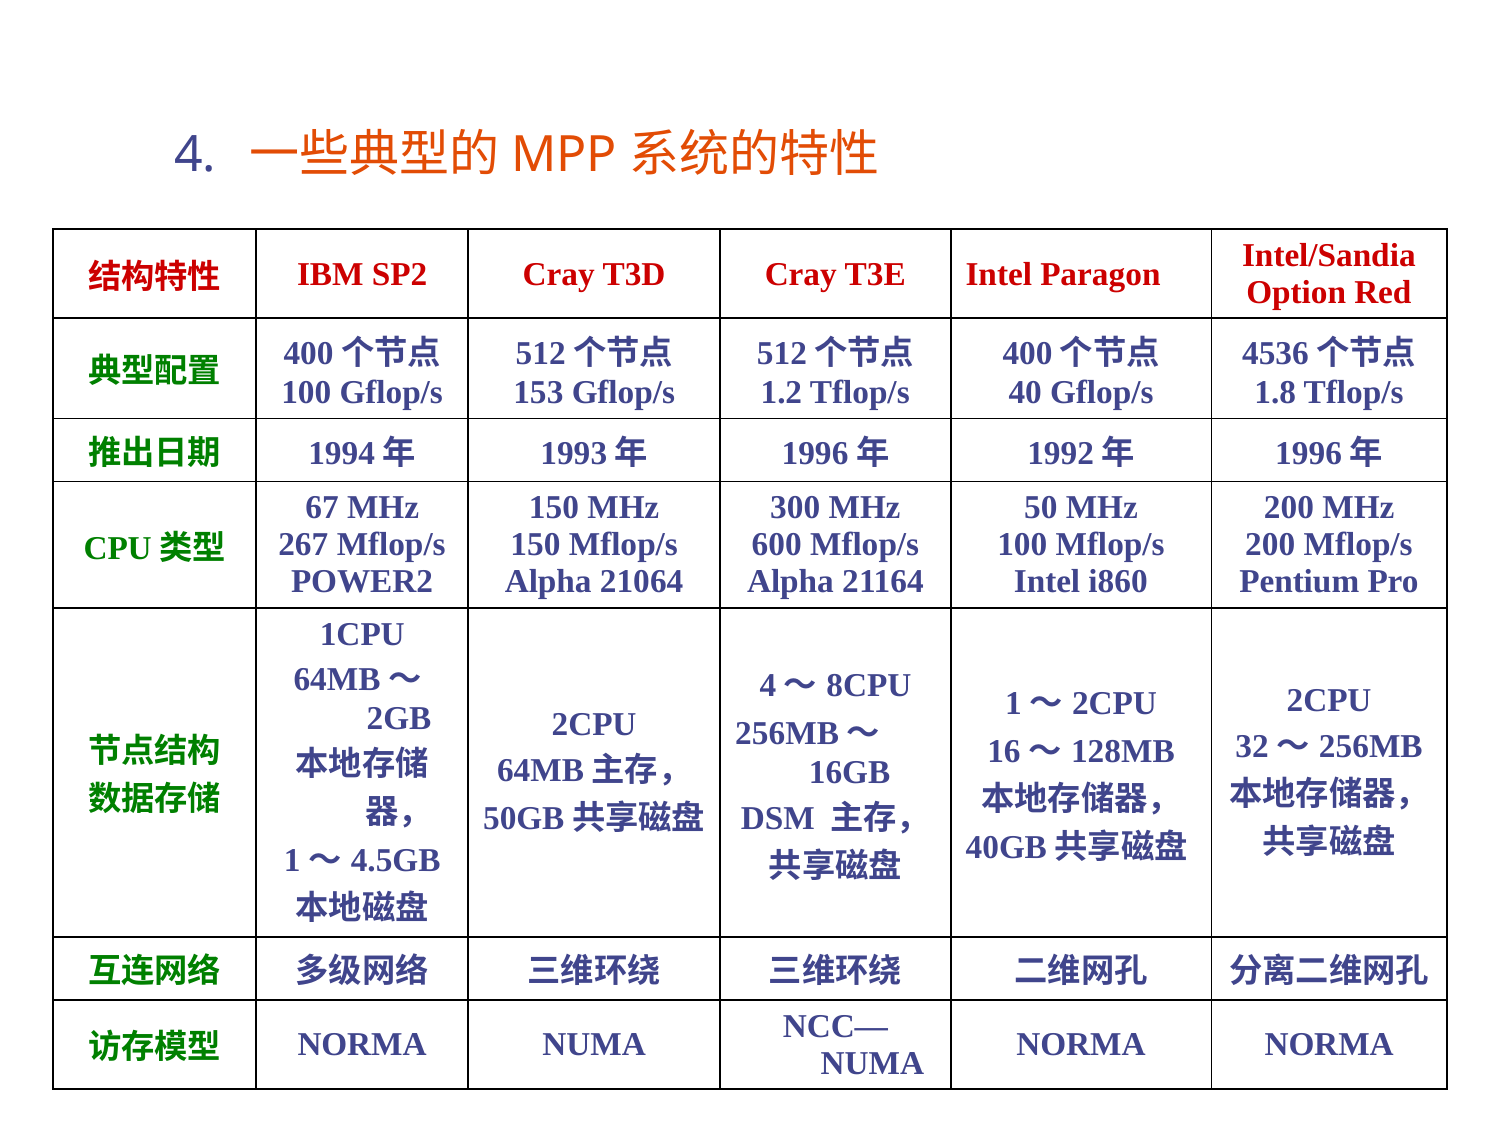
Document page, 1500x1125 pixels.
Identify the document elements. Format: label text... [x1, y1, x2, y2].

table_cell 512个节点 1.2 Tflop/s [721, 319, 950, 418]
table_cell 1992年 [952, 419, 1211, 481]
table_cell 1996年 [1212, 419, 1446, 481]
table_cell 400个节点 100 Gflop/s [257, 319, 467, 418]
table_cell 二维网孔 [952, 938, 1211, 999]
table_cell 4～8CPU 256MB～16GB DSM 主存， 共享磁盘 [721, 609, 950, 936]
table_cell 512个节点 153 Gflop/s [469, 319, 719, 418]
table_cell CPU类型 [54, 482, 255, 607]
table_cell NORMA [1212, 1001, 1446, 1088]
table_cell 400个节点 40 Gflop/s [952, 319, 1211, 418]
list 一些典型的MPP系统的特性 [159, 101, 1376, 197]
table_cell 分离二维网孔 [1212, 938, 1446, 999]
table_cell 1CPU 64MB～2GB 本地存储器， 1～4.5GB 本地磁盘 [257, 609, 467, 936]
table_header 结构特性 [54, 230, 255, 317]
table_cell 50 MHz 100 Mflop/s Intel i860 [952, 482, 1211, 607]
table_cell 67 MHz 267 Mflop/s POWER2 [257, 482, 467, 607]
table_header Intel Paragon [952, 230, 1211, 317]
table_cell 200 MHz 200 Mflop/s Pentium Pro [1212, 482, 1446, 607]
table_cell 三维环绕 [721, 938, 950, 999]
table_cell 300 MHz 600 Mflop/s Alpha 21164 [721, 482, 950, 607]
table_cell 2CPU 32～256MB 本地存储器， 共享磁盘 [1212, 609, 1446, 936]
table_cell 节点结构 数据存储 [54, 609, 255, 936]
table_cell 多级网络 [257, 938, 467, 999]
table_cell NORMA [952, 1001, 1211, 1088]
table_header Cray T3E [721, 230, 950, 317]
table_cell 2CPU 64MB主存， 50GB共享磁盘 [469, 609, 719, 936]
table_cell 三维环绕 [469, 938, 719, 999]
table_cell 互连网络 [54, 938, 255, 999]
table_cell 1993年 [469, 419, 719, 481]
table_cell 4536个节点 1.8 Tflop/s [1212, 319, 1446, 418]
table_header Intel/Sandia Option Red [1212, 230, 1446, 317]
table_cell 150 MHz 150 Mflop/s Alpha 21064 [469, 482, 719, 607]
table_header IBM SP2 [257, 230, 467, 317]
table_cell 1～2CPU 16～128MB 本地存储器， 40GB共享磁盘 [952, 609, 1211, 936]
table_header Cray T3D [469, 230, 719, 317]
table_cell NUMA [469, 1001, 719, 1088]
table_cell 1994年 [257, 419, 467, 481]
table_cell 访存模型 [54, 1001, 255, 1088]
table_cell 推出日期 [54, 419, 255, 481]
table_cell 典型配置 [54, 319, 255, 418]
table_cell NORMA [257, 1001, 467, 1088]
table_cell 1996年 [721, 419, 950, 481]
table_cell NCC—NUMA [721, 1001, 950, 1088]
